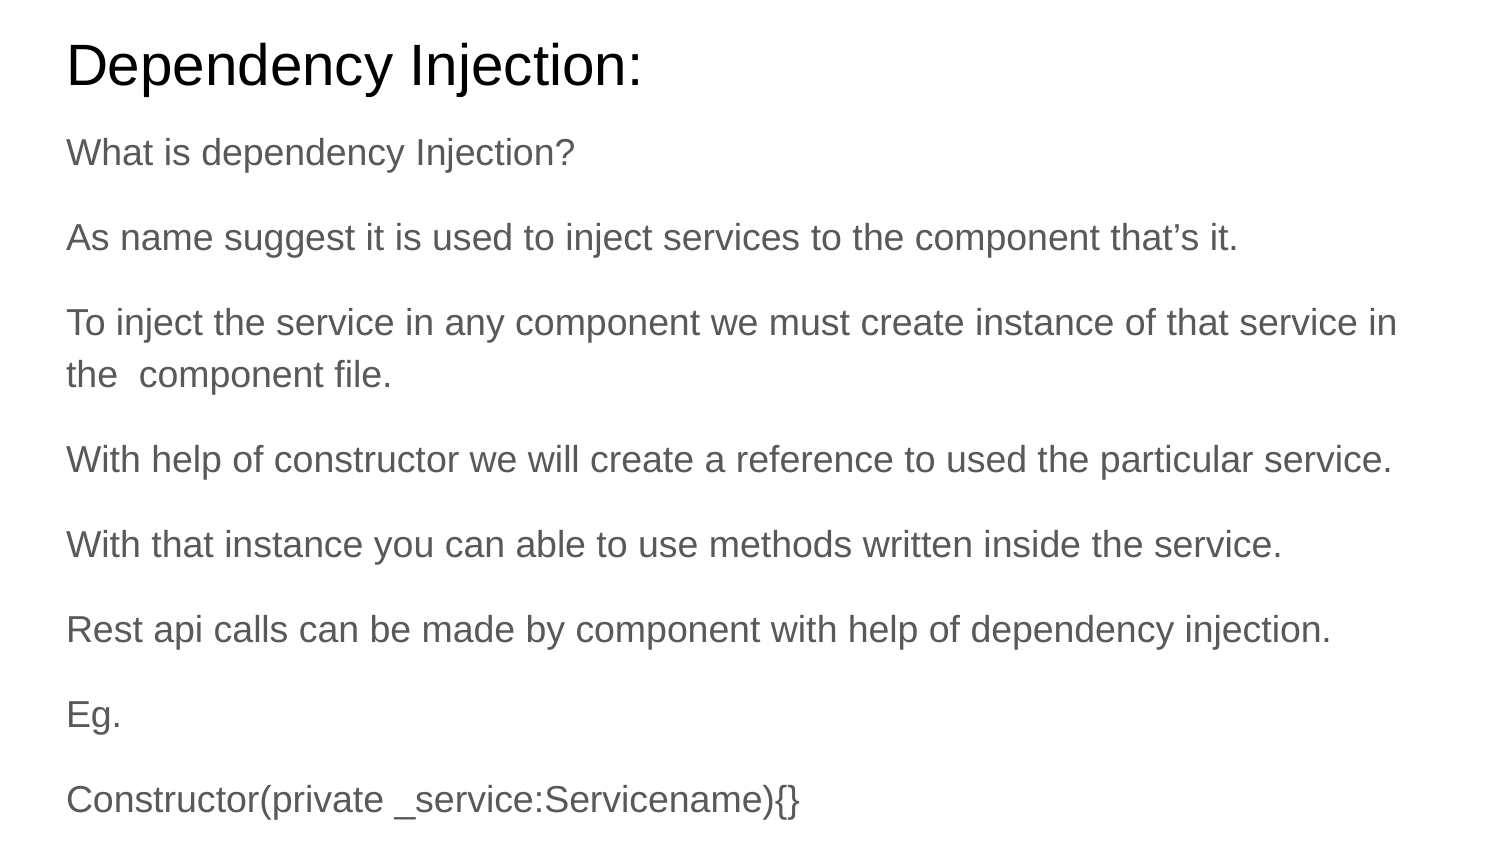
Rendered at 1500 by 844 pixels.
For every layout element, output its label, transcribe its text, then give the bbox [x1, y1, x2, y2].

title Dependency Injection: [51, 11, 1449, 105]
list What is dependency Injection? As name suggest it is used to inject services to the component that’s it. To inject the service in any component we must create instance of that service in the component file. With help of constructor we will create a reference to used the particular service. With that instance you can able to use methods written inside the service. Rest api calls can be made by component with help of dependency injection. Eg. Constructor(private _service:Servicename){} [51, 105, 1449, 814]
